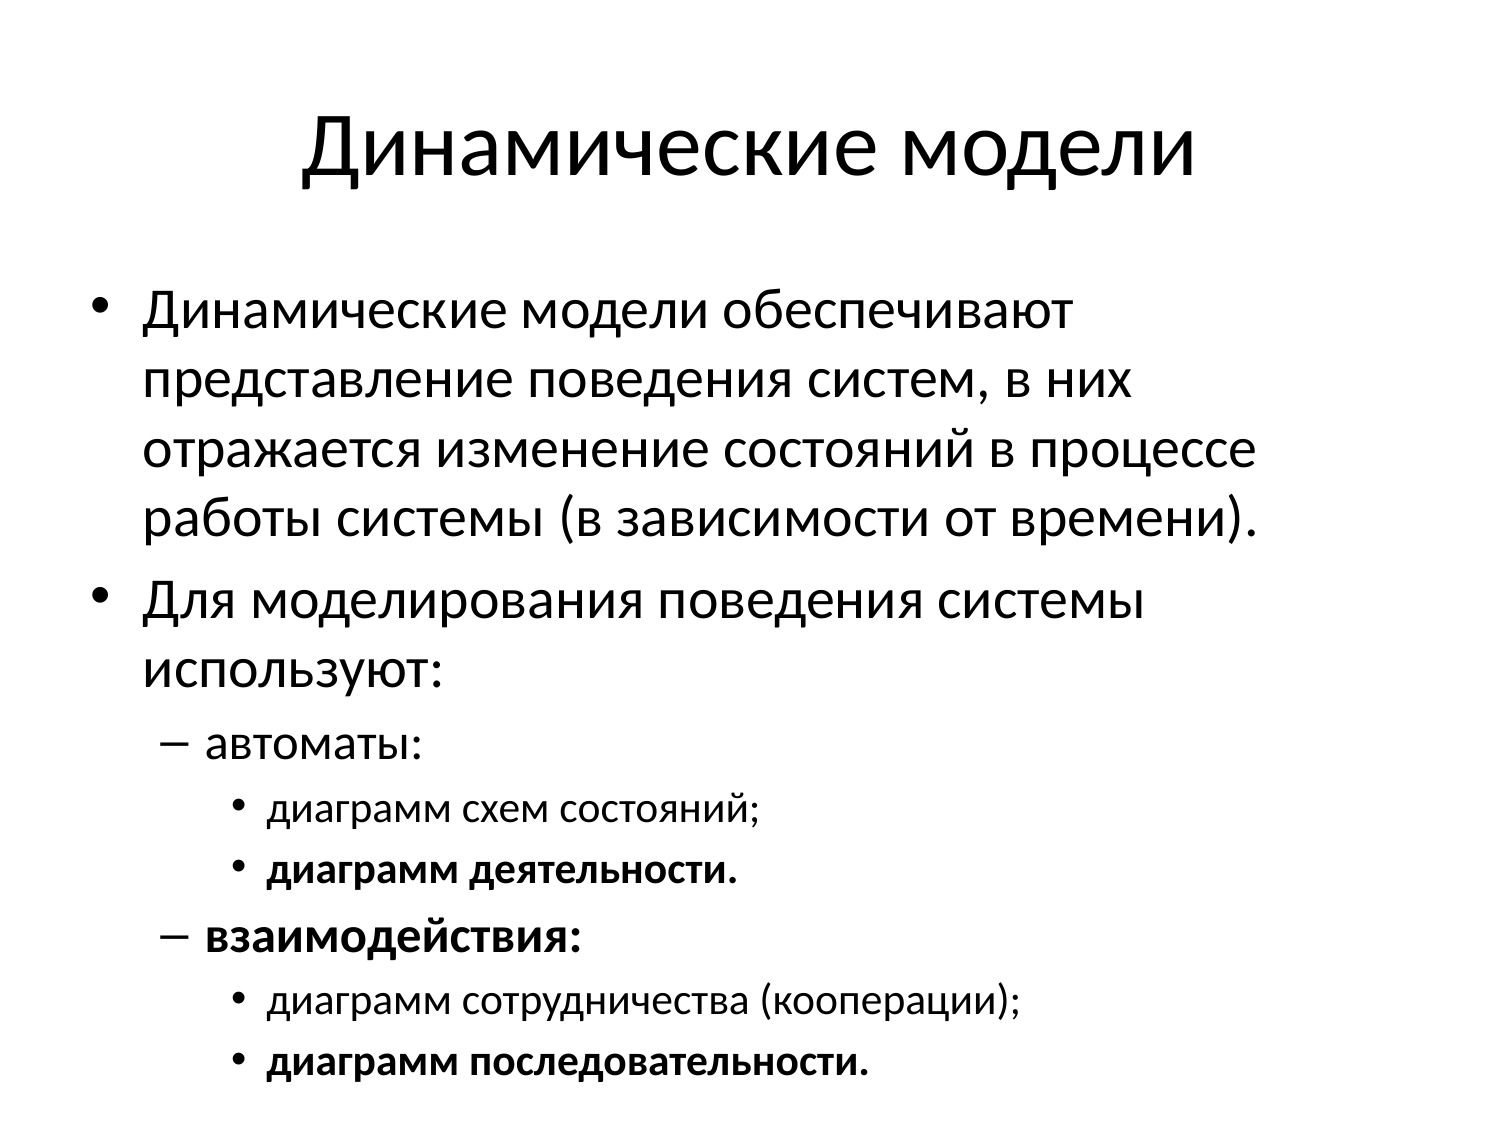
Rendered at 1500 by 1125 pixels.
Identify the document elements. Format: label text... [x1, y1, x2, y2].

title Динамические модели [75, 45, 1425, 233]
list Динамические модели обеспечивают представление поведения систем, в них отражается изменение состояний в процессе работы системы (в зависимости от времени). Для моделирования поведения системы используют: автоматы: диаграмм схем состояний; диаграмм деятельности. взаимодействия: диаграмм сотрудничества (кооперации); диаграмм последовательности. [75, 262, 1425, 1094]
